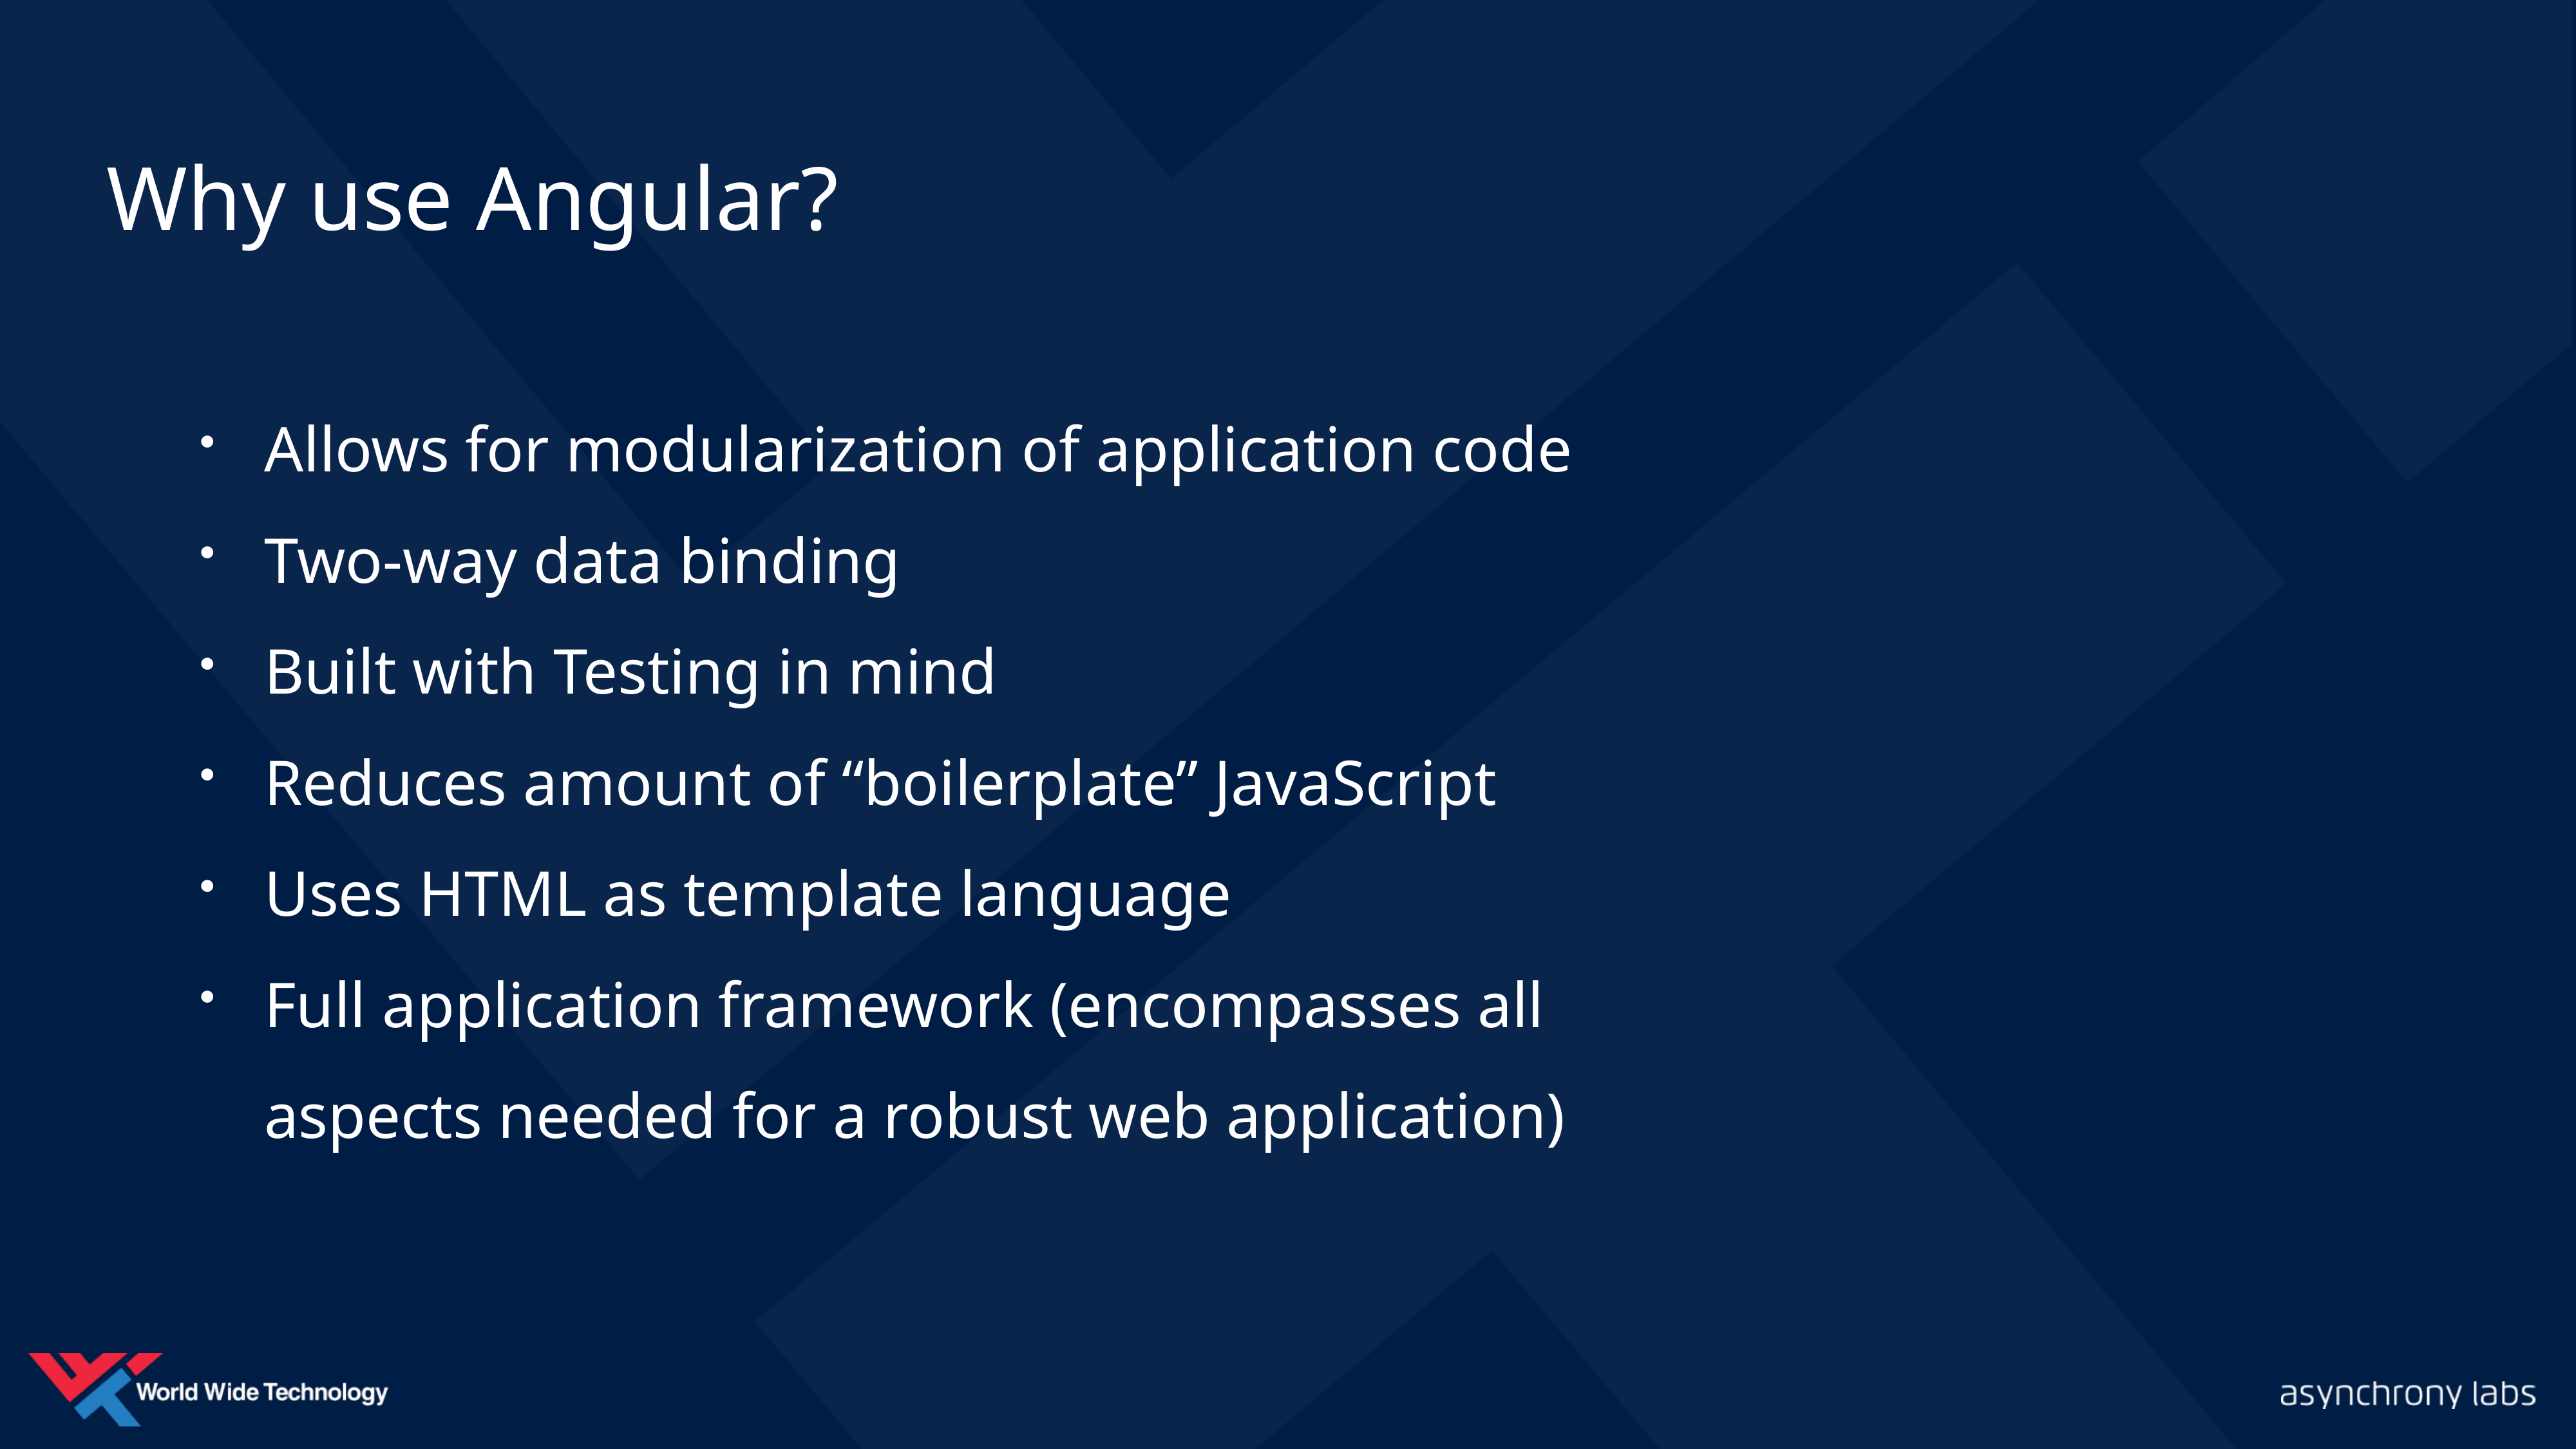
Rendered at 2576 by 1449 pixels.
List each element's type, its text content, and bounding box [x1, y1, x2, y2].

picture [2281, 1381, 2535, 1409]
list Allows for modularization of application code Two-way data binding Built with Testing in mind Reduces amount of “boilerplate” JavaScript Uses HTML as template language Full application framework (encompasses all aspects needed for a robust web application) [190, 368, 1714, 1201]
list Why use Angular? [106, 155, 2159, 250]
picture [28, 1353, 388, 1426]
